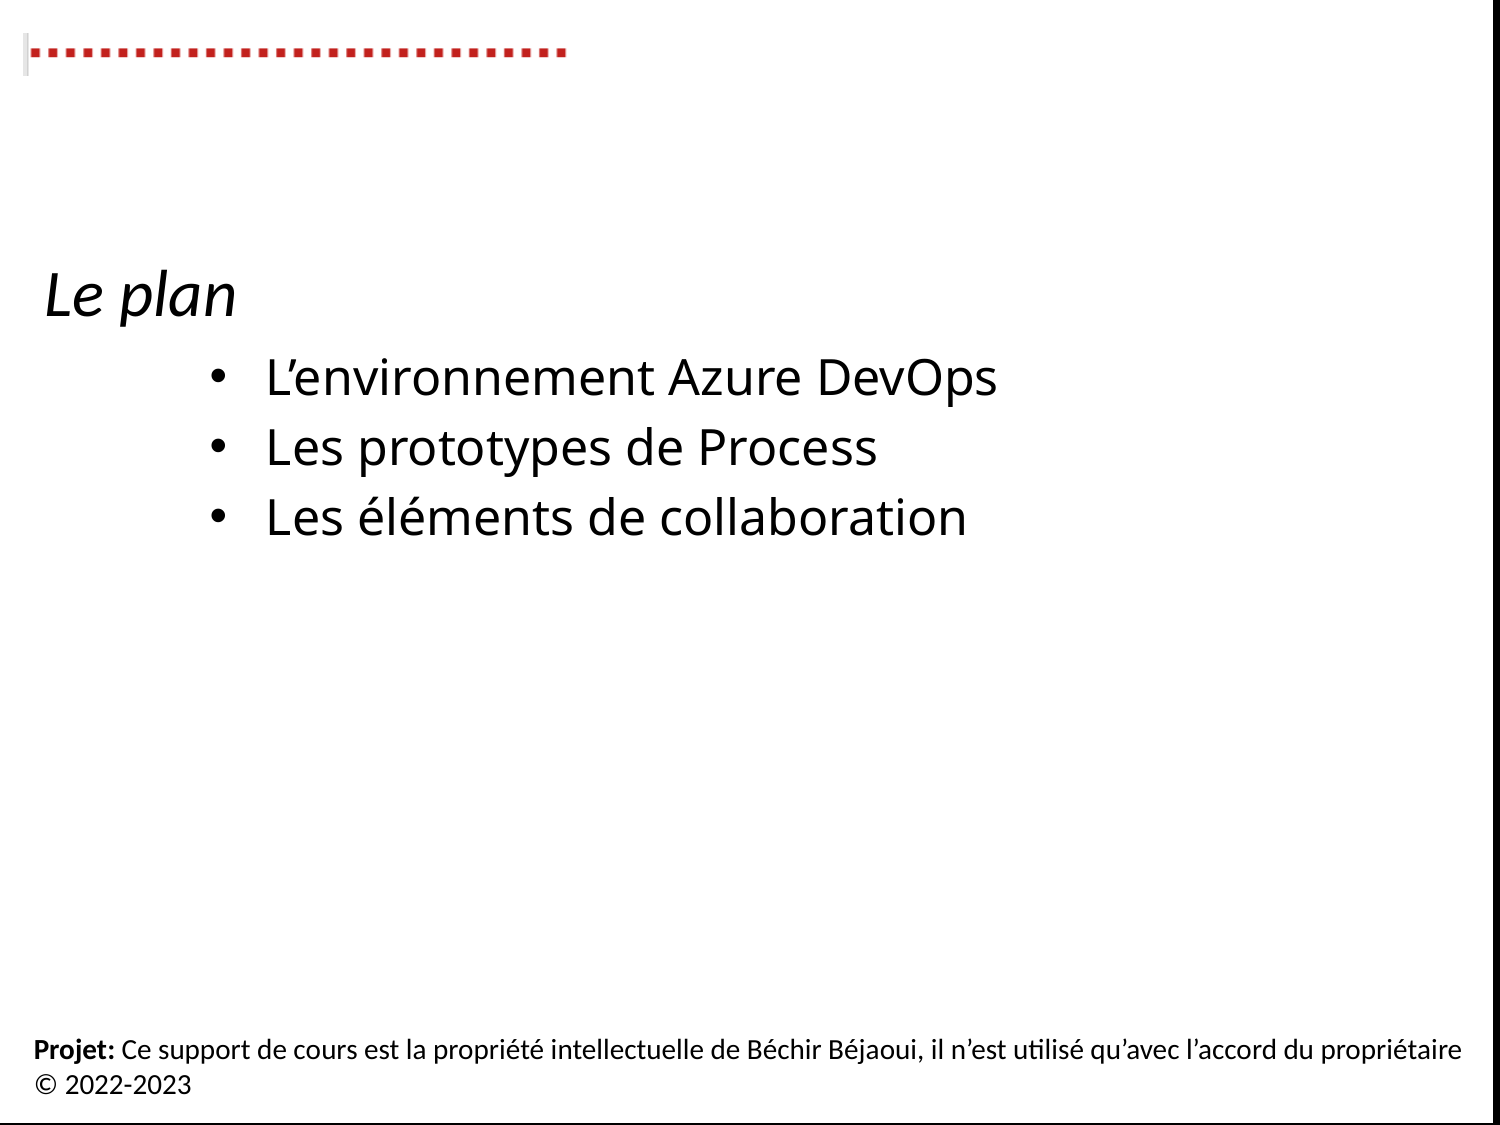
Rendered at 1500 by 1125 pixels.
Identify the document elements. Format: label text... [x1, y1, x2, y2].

list L’environnement Azure DevOps Les prototypes de Process Les éléments de collaboration [194, 338, 1356, 728]
picture [23, 33, 585, 76]
text_box Le plan [29, 242, 256, 337]
